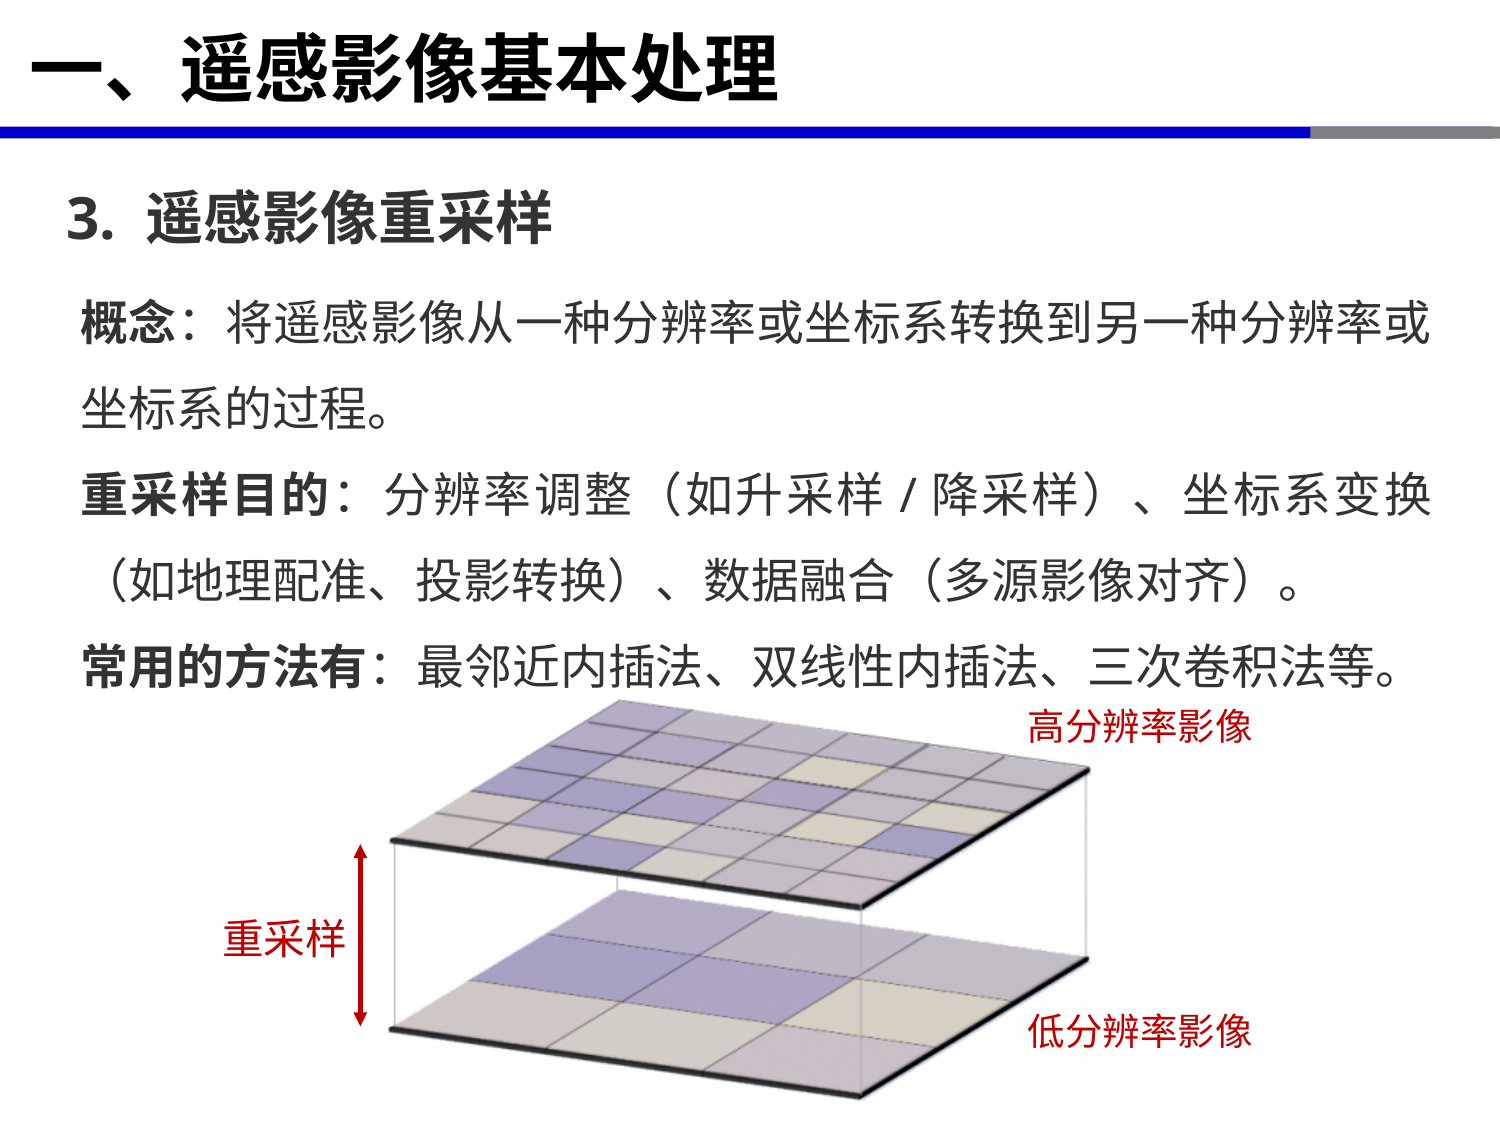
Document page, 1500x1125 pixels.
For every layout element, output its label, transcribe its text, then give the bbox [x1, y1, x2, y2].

title 一、遥感影像基本处理 [0, 1, 1479, 132]
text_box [206, 690, 1273, 1103]
text_box 概念：将遥感影像从一种分辨率或坐标系转换到另一种分辨率或坐标系的过程。 重采样目的：分辨率调整（如升采样/降采样）、坐标系变换（如地理配准、投影转换）、数据融合（多源影像对齐）。 常用的方法有：最邻近内插法、双线性内插法、三次卷积法等。 [65, 256, 1448, 702]
text_box 3. 遥感影像重采样 [52, 138, 1448, 259]
